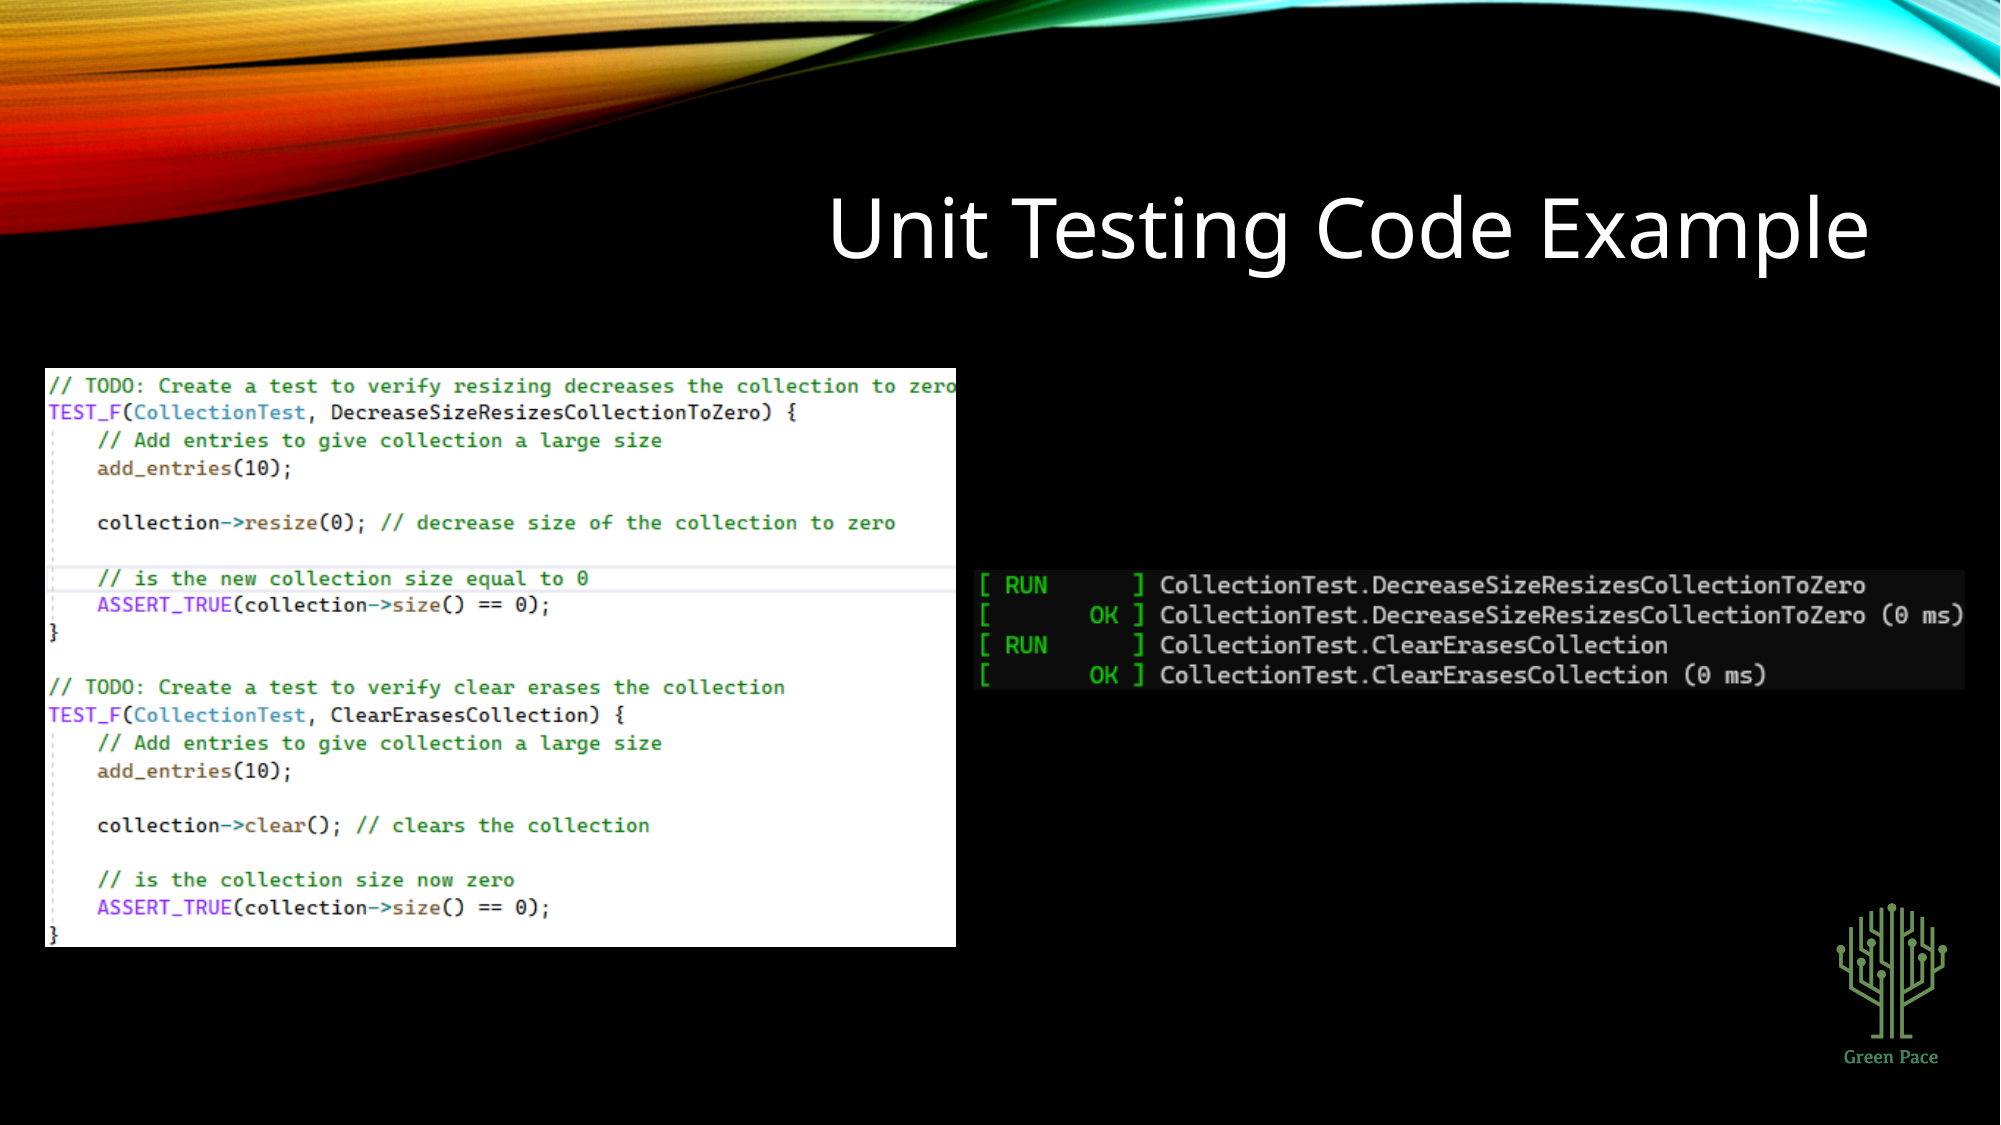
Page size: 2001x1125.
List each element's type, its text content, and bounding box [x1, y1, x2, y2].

picture [45, 368, 956, 947]
title Unit Testing Code Example [474, 125, 1888, 338]
picture [1817, 892, 1964, 1082]
picture [0, 0, 2000, 237]
picture [974, 569, 1965, 690]
